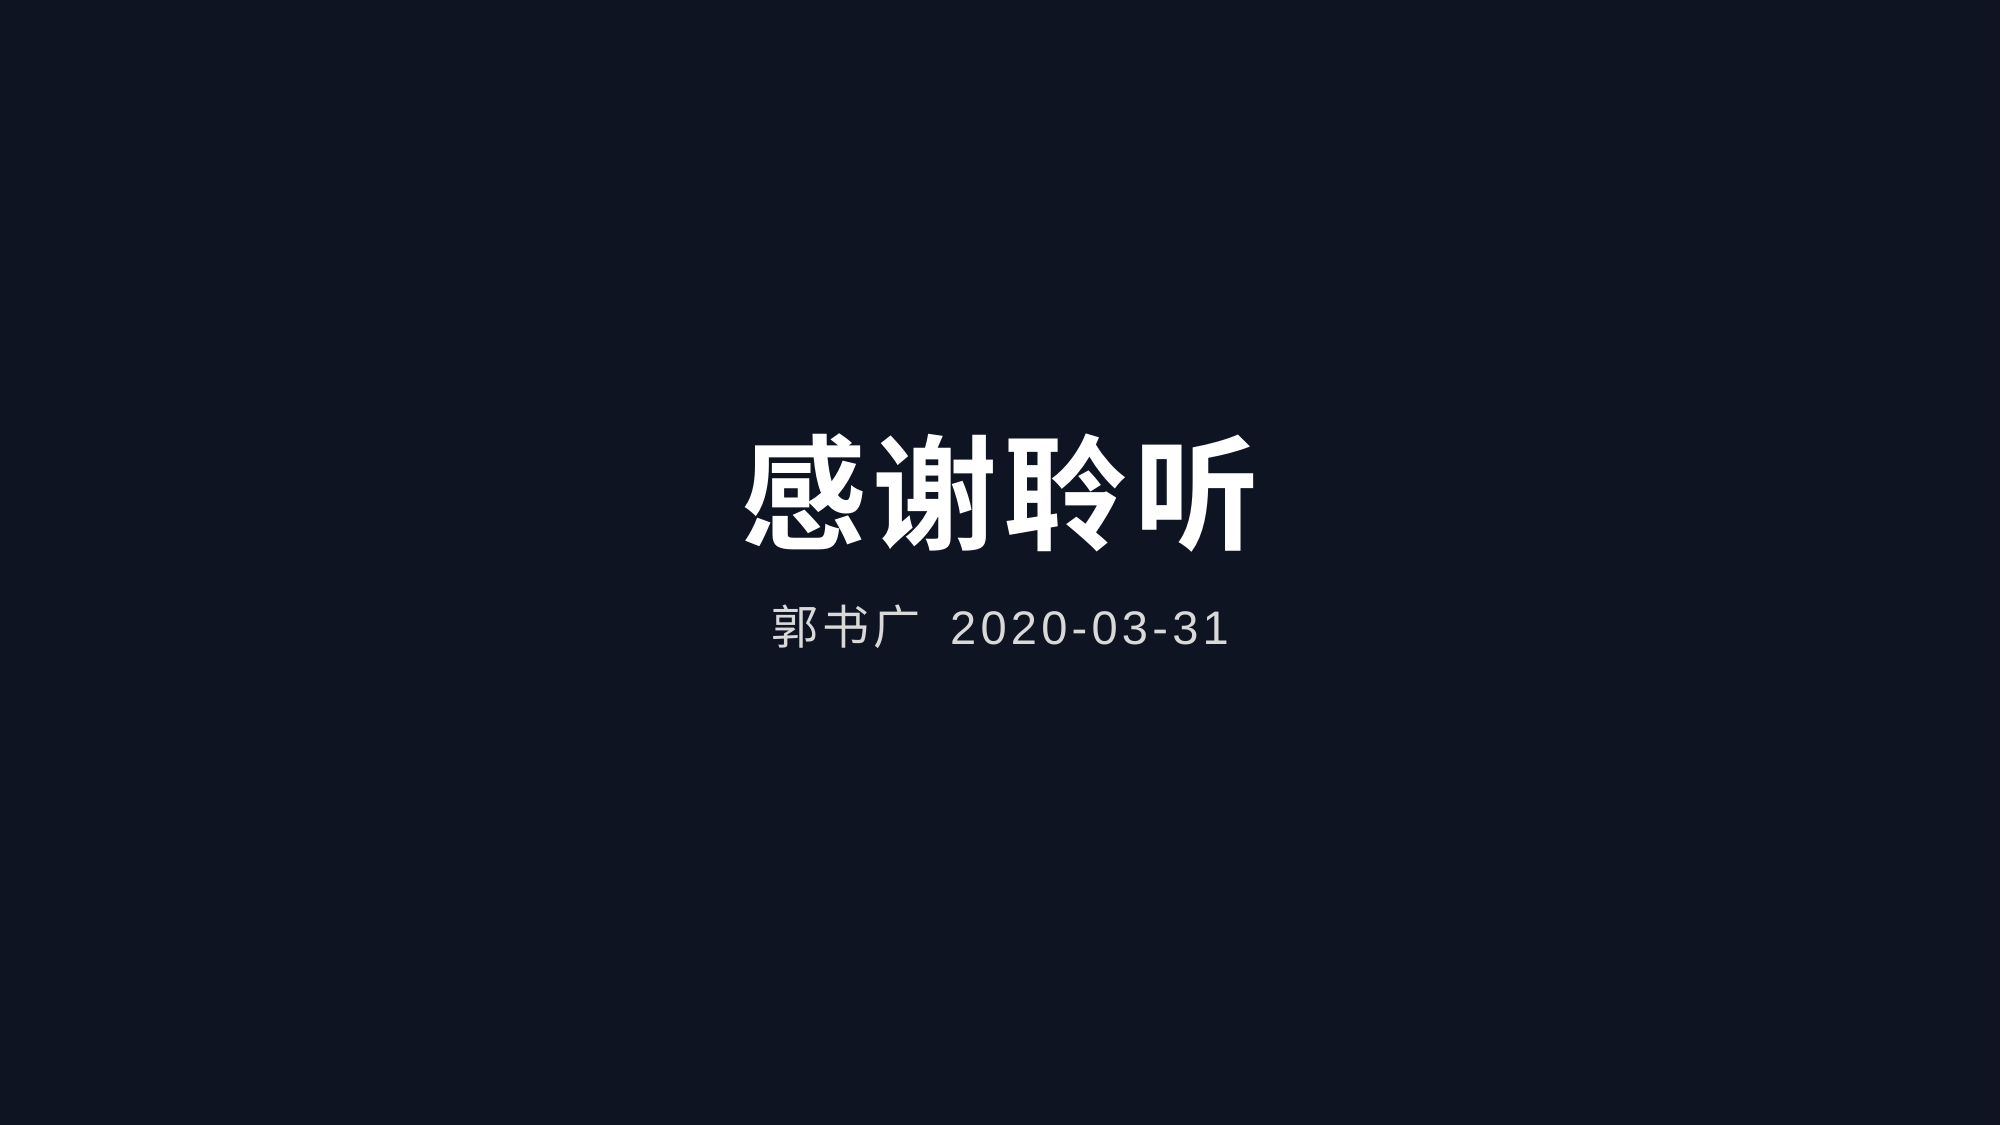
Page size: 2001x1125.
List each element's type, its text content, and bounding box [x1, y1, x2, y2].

title 感谢聆听 [196, 407, 1805, 575]
list 郭书广 2020-03-31 [196, 584, 1805, 662]
